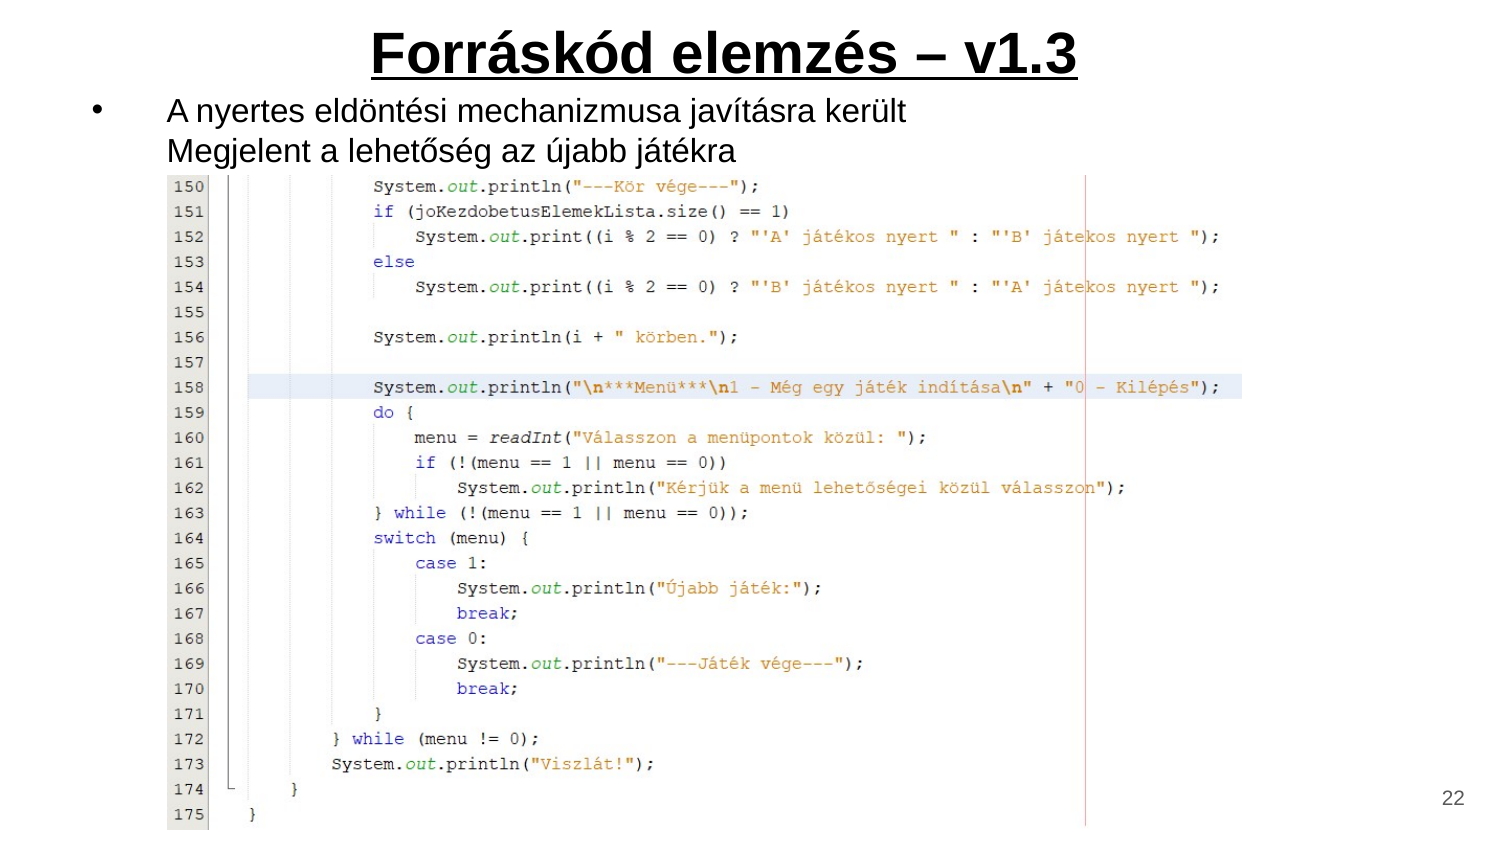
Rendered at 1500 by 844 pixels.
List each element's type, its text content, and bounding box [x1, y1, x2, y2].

slide_number 22 [1389, 764, 1480, 830]
picture [167, 174, 1242, 830]
title A nyertes eldöntési mechanizmusa javításra került Megjelent a lehetőség az újabb játékra [76, 74, 1498, 169]
text_box Forráskód elemzés – v1.3 [25, 0, 1424, 94]
